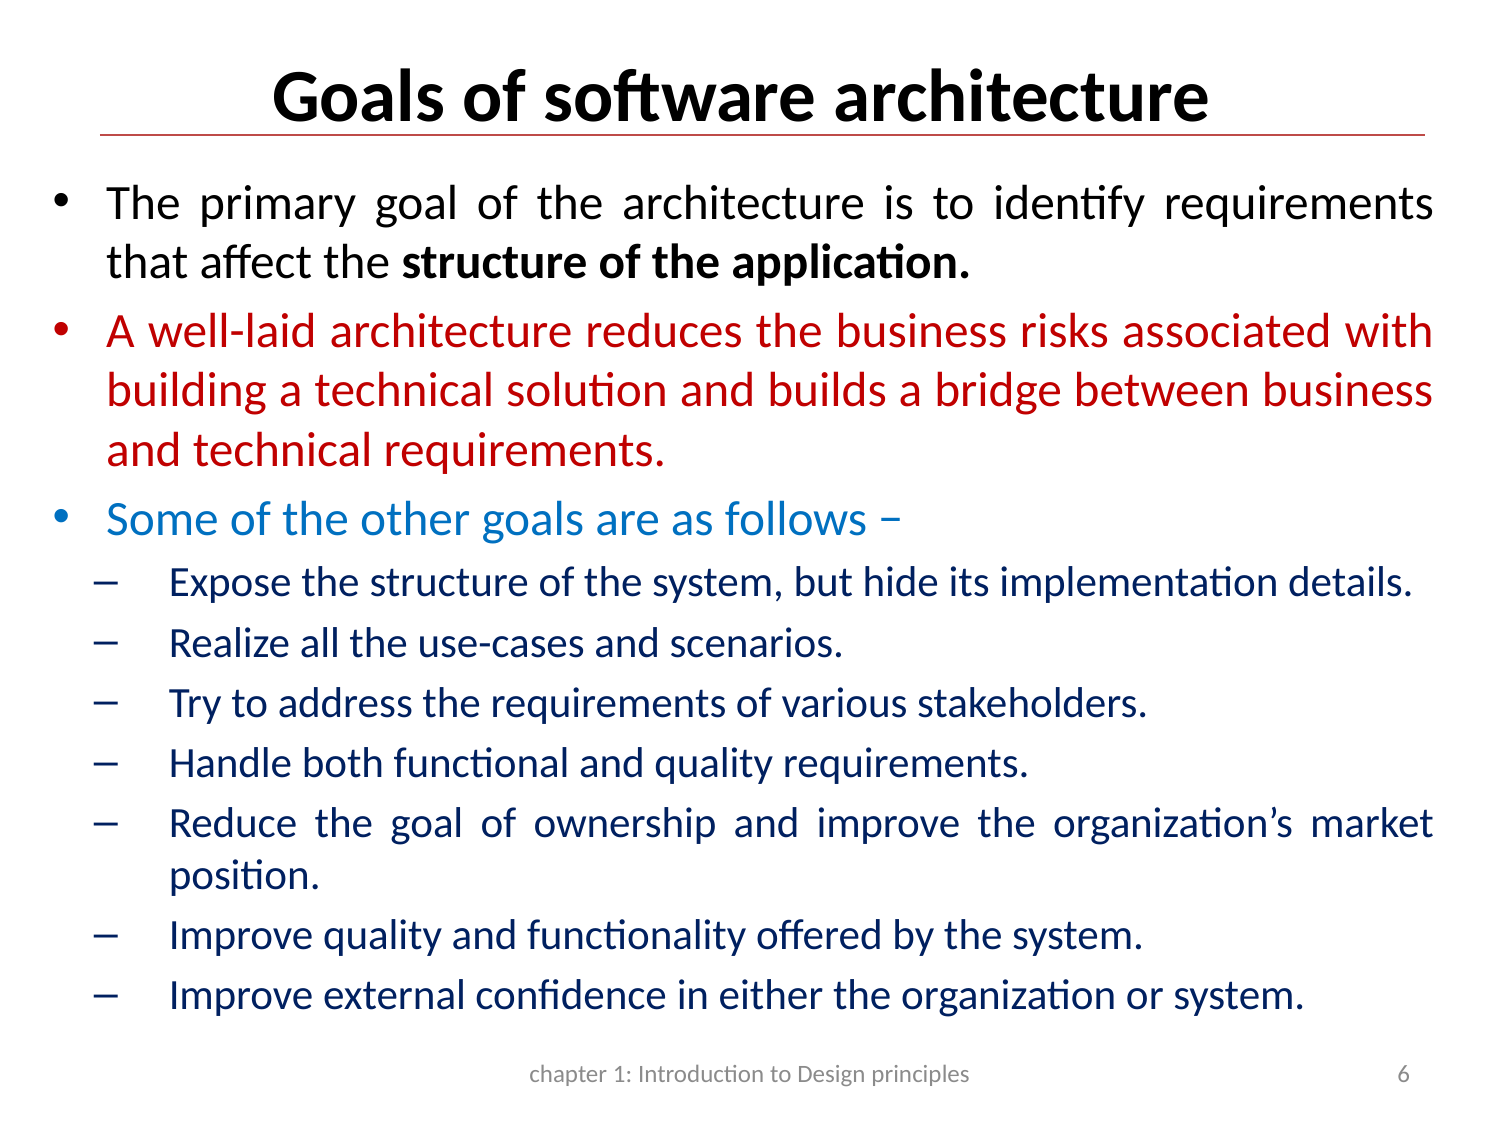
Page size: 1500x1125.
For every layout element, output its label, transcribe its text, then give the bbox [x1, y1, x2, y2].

slide_number 6 [1074, 1042, 1425, 1103]
footer chapter 1: Introduction to Design principles [512, 1042, 988, 1103]
list The primary goal of the architecture is to identify requirements that affect the structure of the application. A well-laid architecture reduces the business risks associated with building a technical solution and builds a bridge between business and technical requirements. Some of the other goals are as follows − Expose the structure of the system, but hide its implementation details. Realize all the use-cases and scenarios. Try to address the requirements of various stakeholders. Handle both functional and quality requirements. Reduce the goal of ownership and improve the organization’s market position. Improve quality and functionality offered by the system. Improve external confidence in either the organization or system. [37, 162, 1450, 1043]
title Goals of software architecture [75, 45, 1425, 138]
